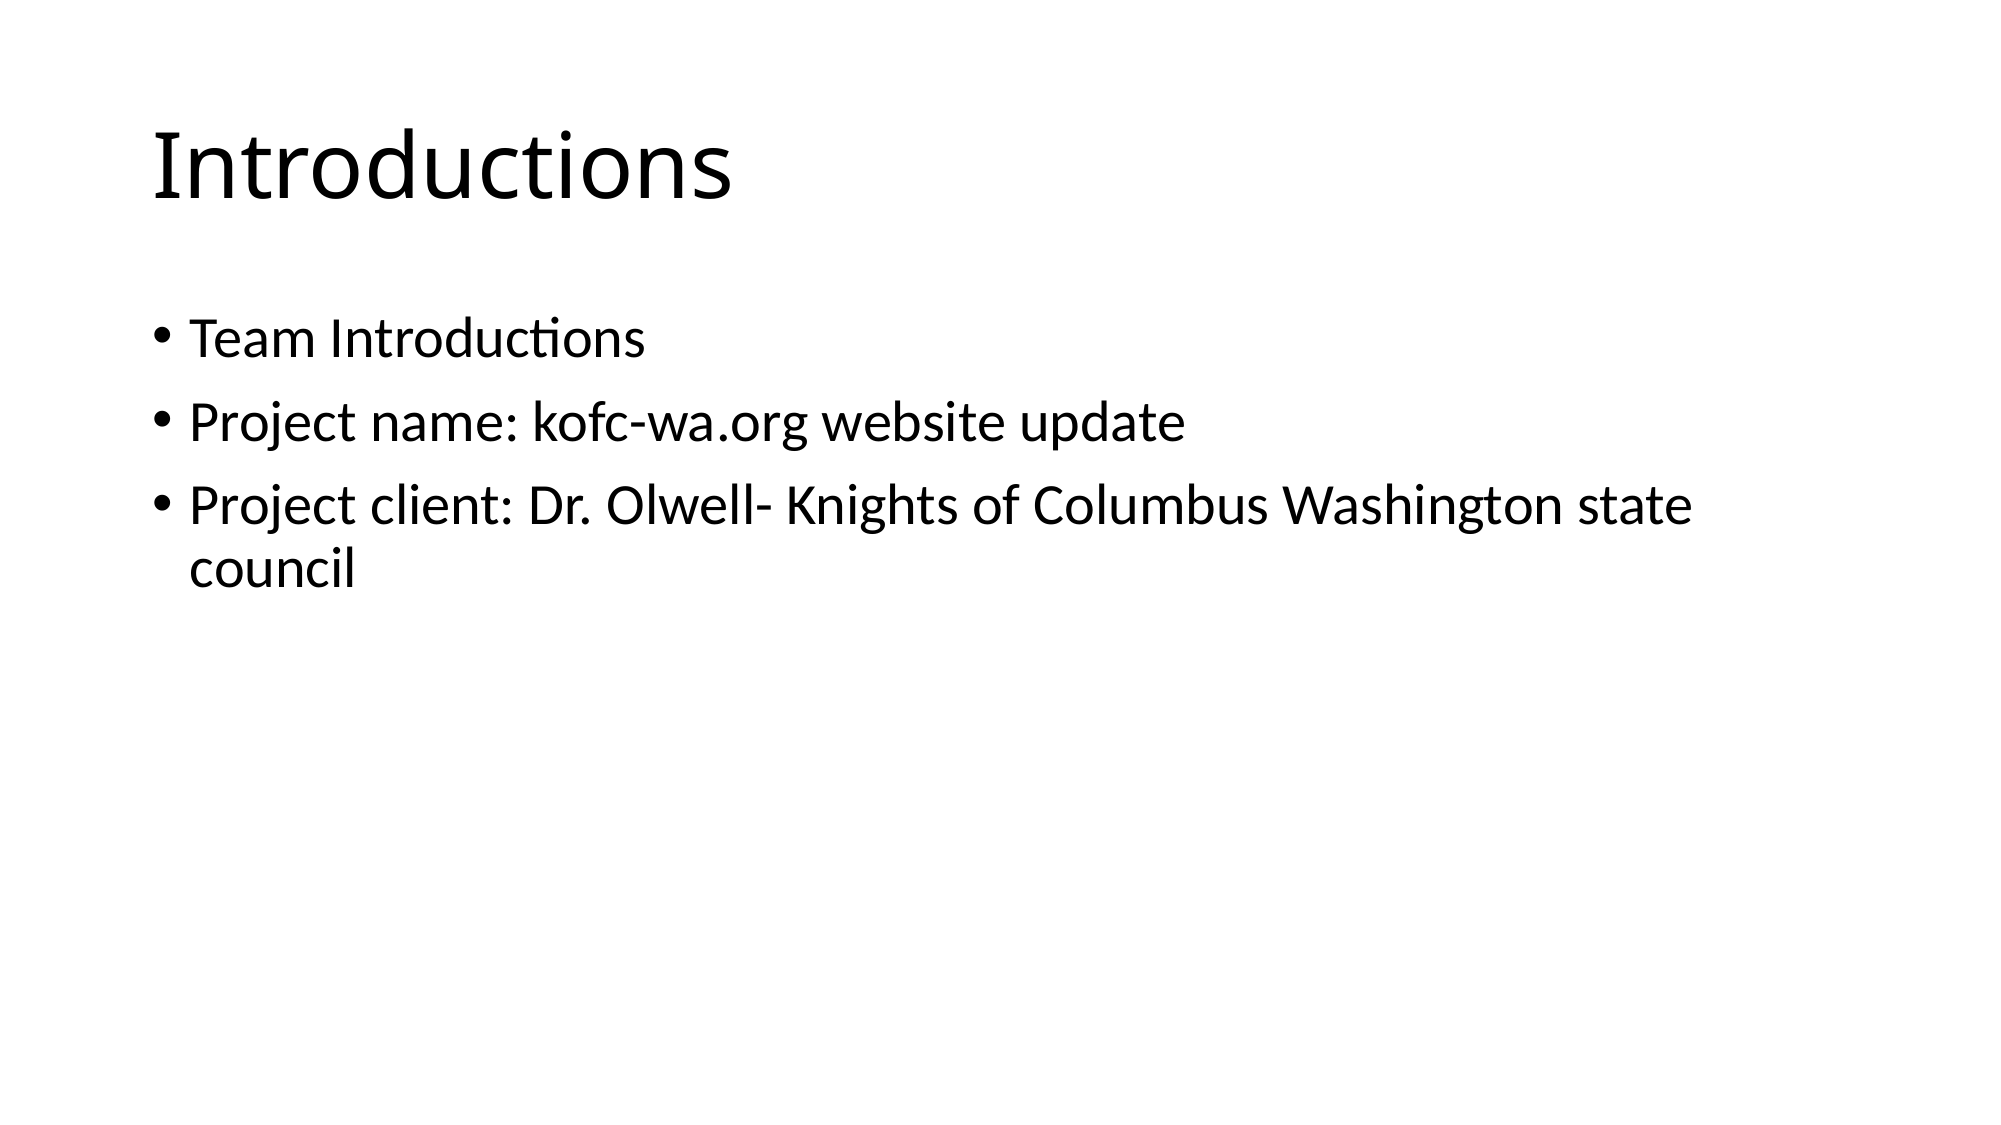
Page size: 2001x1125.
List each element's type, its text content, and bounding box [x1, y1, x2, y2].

title Introductions [137, 59, 1863, 278]
list Team Introductions Project name: kofc-wa.org website update Project client: Dr. Olwell- Knights of Columbus Washington state council [137, 299, 1863, 1014]
